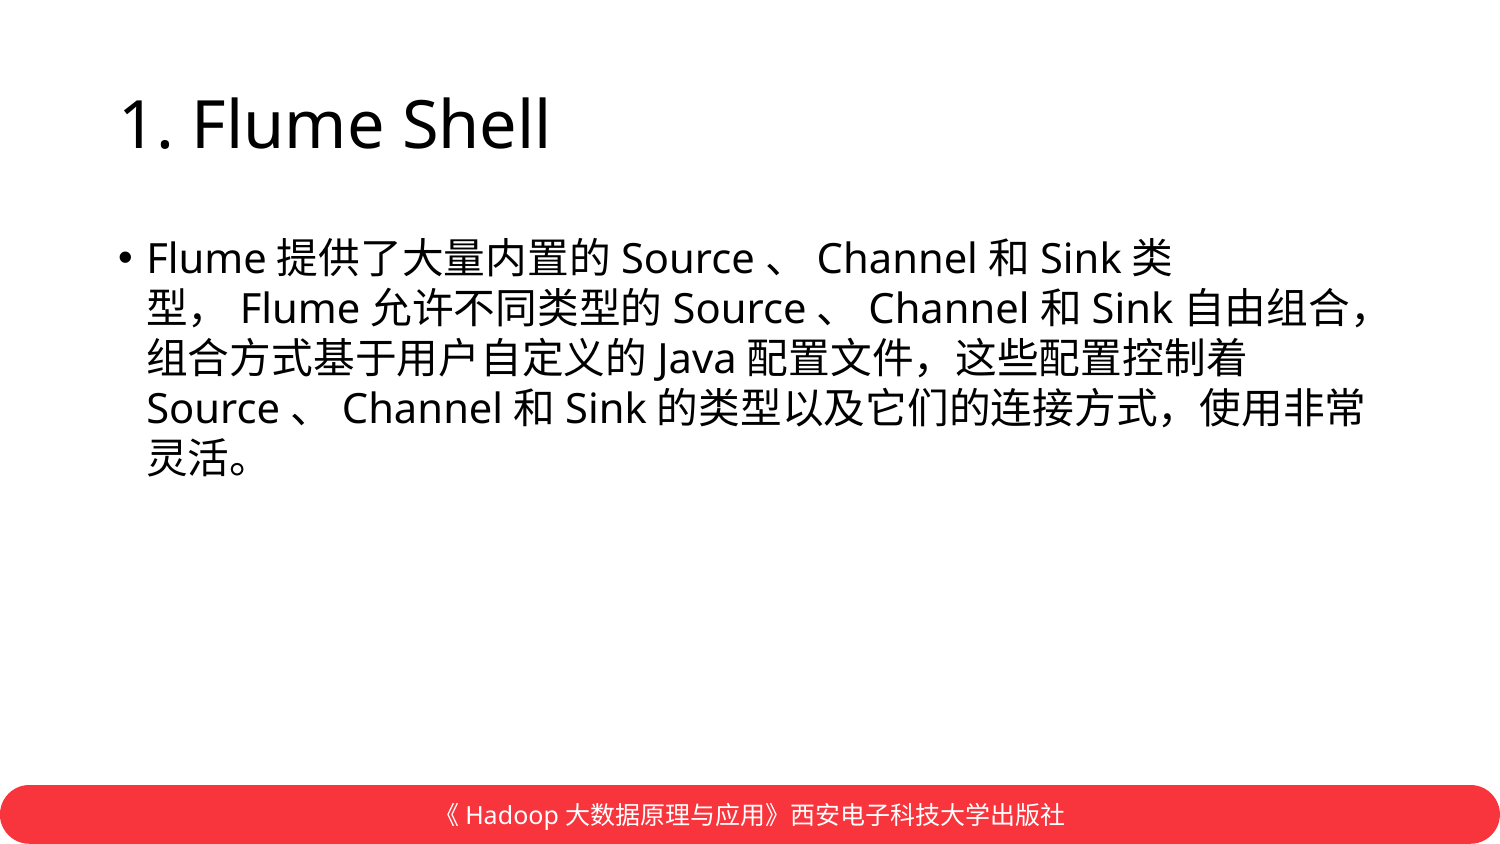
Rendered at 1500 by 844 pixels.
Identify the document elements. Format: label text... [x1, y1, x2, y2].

list Flume提供了大量内置的Source、Channel和Sink类型，Flume允许不同类型的Source、Channel和Sink自由组合，组合方式基于用户自定义的Java配置文件，这些配置控制着Source、Channel和Sink的类型以及它们的连接方式，使用非常灵活。 [103, 224, 1397, 760]
title 1. Flume Shell [103, 44, 1397, 208]
